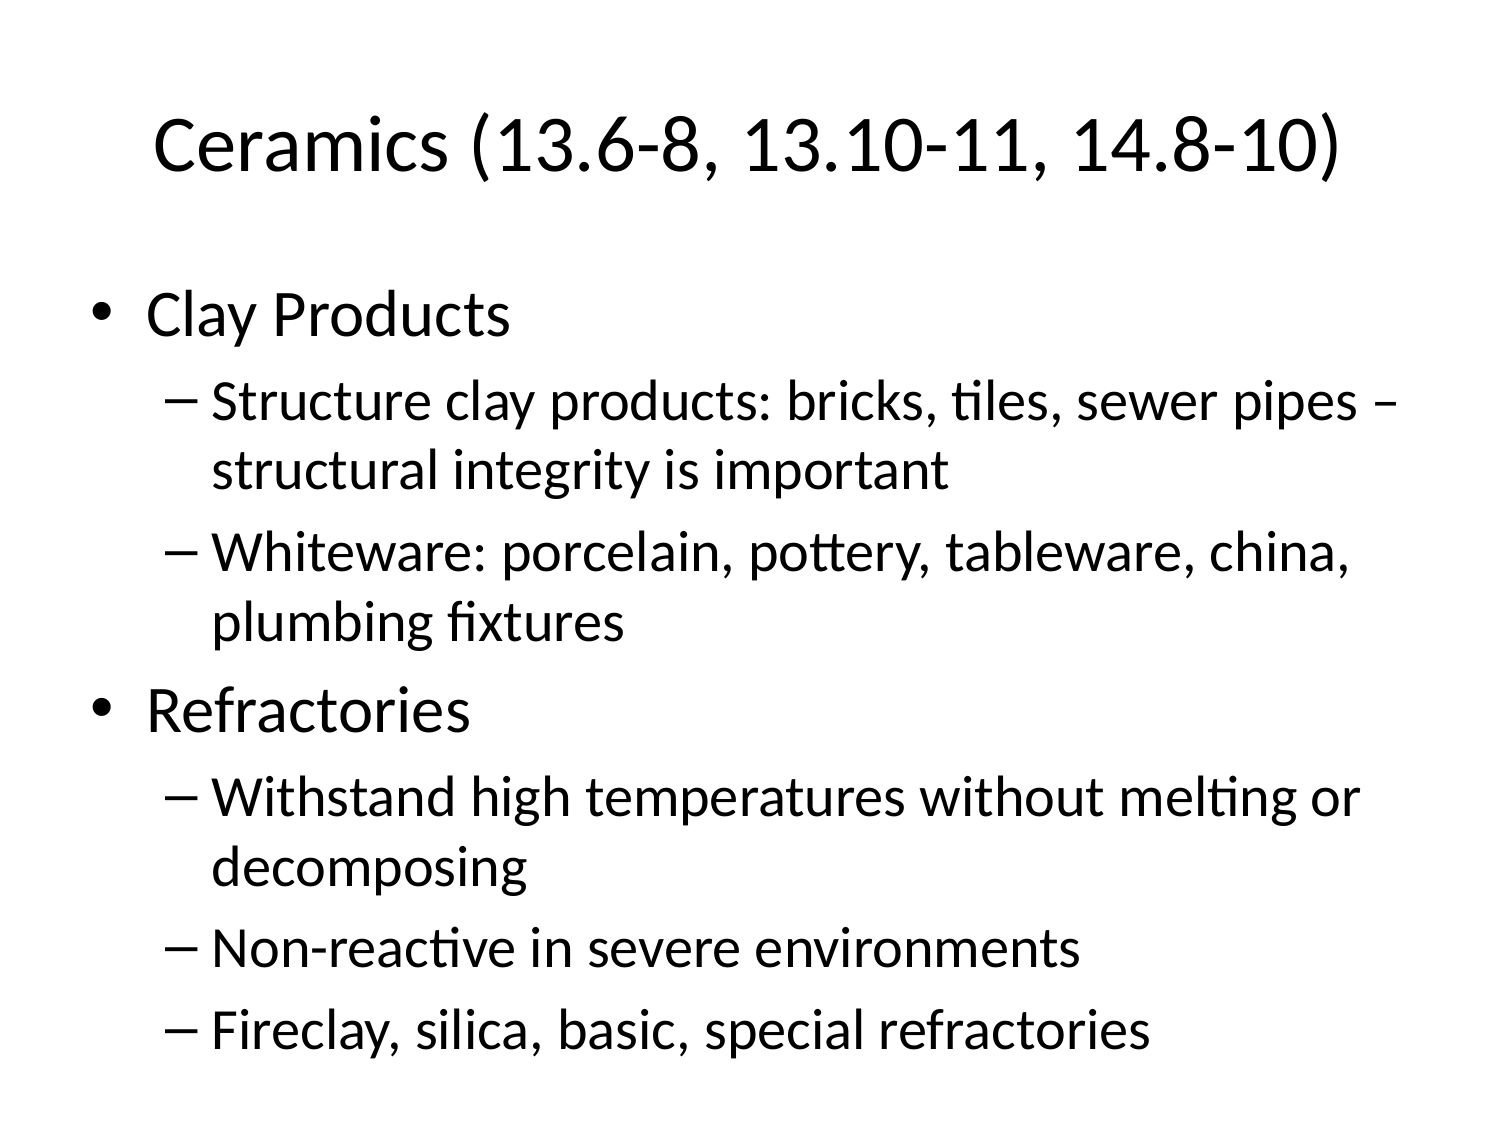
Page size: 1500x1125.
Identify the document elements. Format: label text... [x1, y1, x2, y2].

list Clay Products Structure clay products: bricks, tiles, sewer pipes – structural integrity is important Whiteware: porcelain, pottery, tableware, china, plumbing fixtures Refractories Withstand high temperatures without melting or decomposing Non-reactive in severe environments Fireclay, silica, basic, special refractories [75, 262, 1425, 1072]
title Ceramics (13.6-8, 13.10-11, 14.8-10) [75, 45, 1425, 233]
